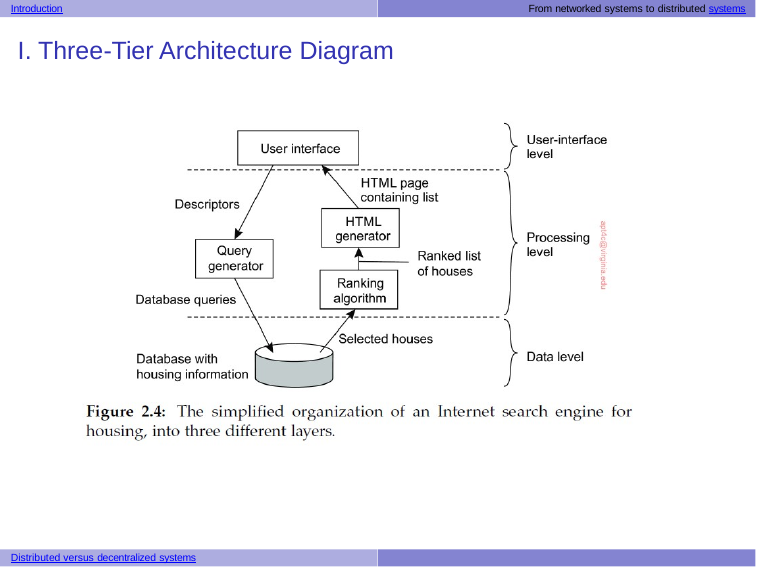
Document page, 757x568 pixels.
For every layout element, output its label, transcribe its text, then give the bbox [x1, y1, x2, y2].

picture [48, 109, 672, 458]
title I. Three-Tier Architecture Diagram [15, 32, 418, 129]
text_box Introduction From networked systems to distributed systems [8, 0, 747, 15]
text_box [0, 549, 756, 567]
